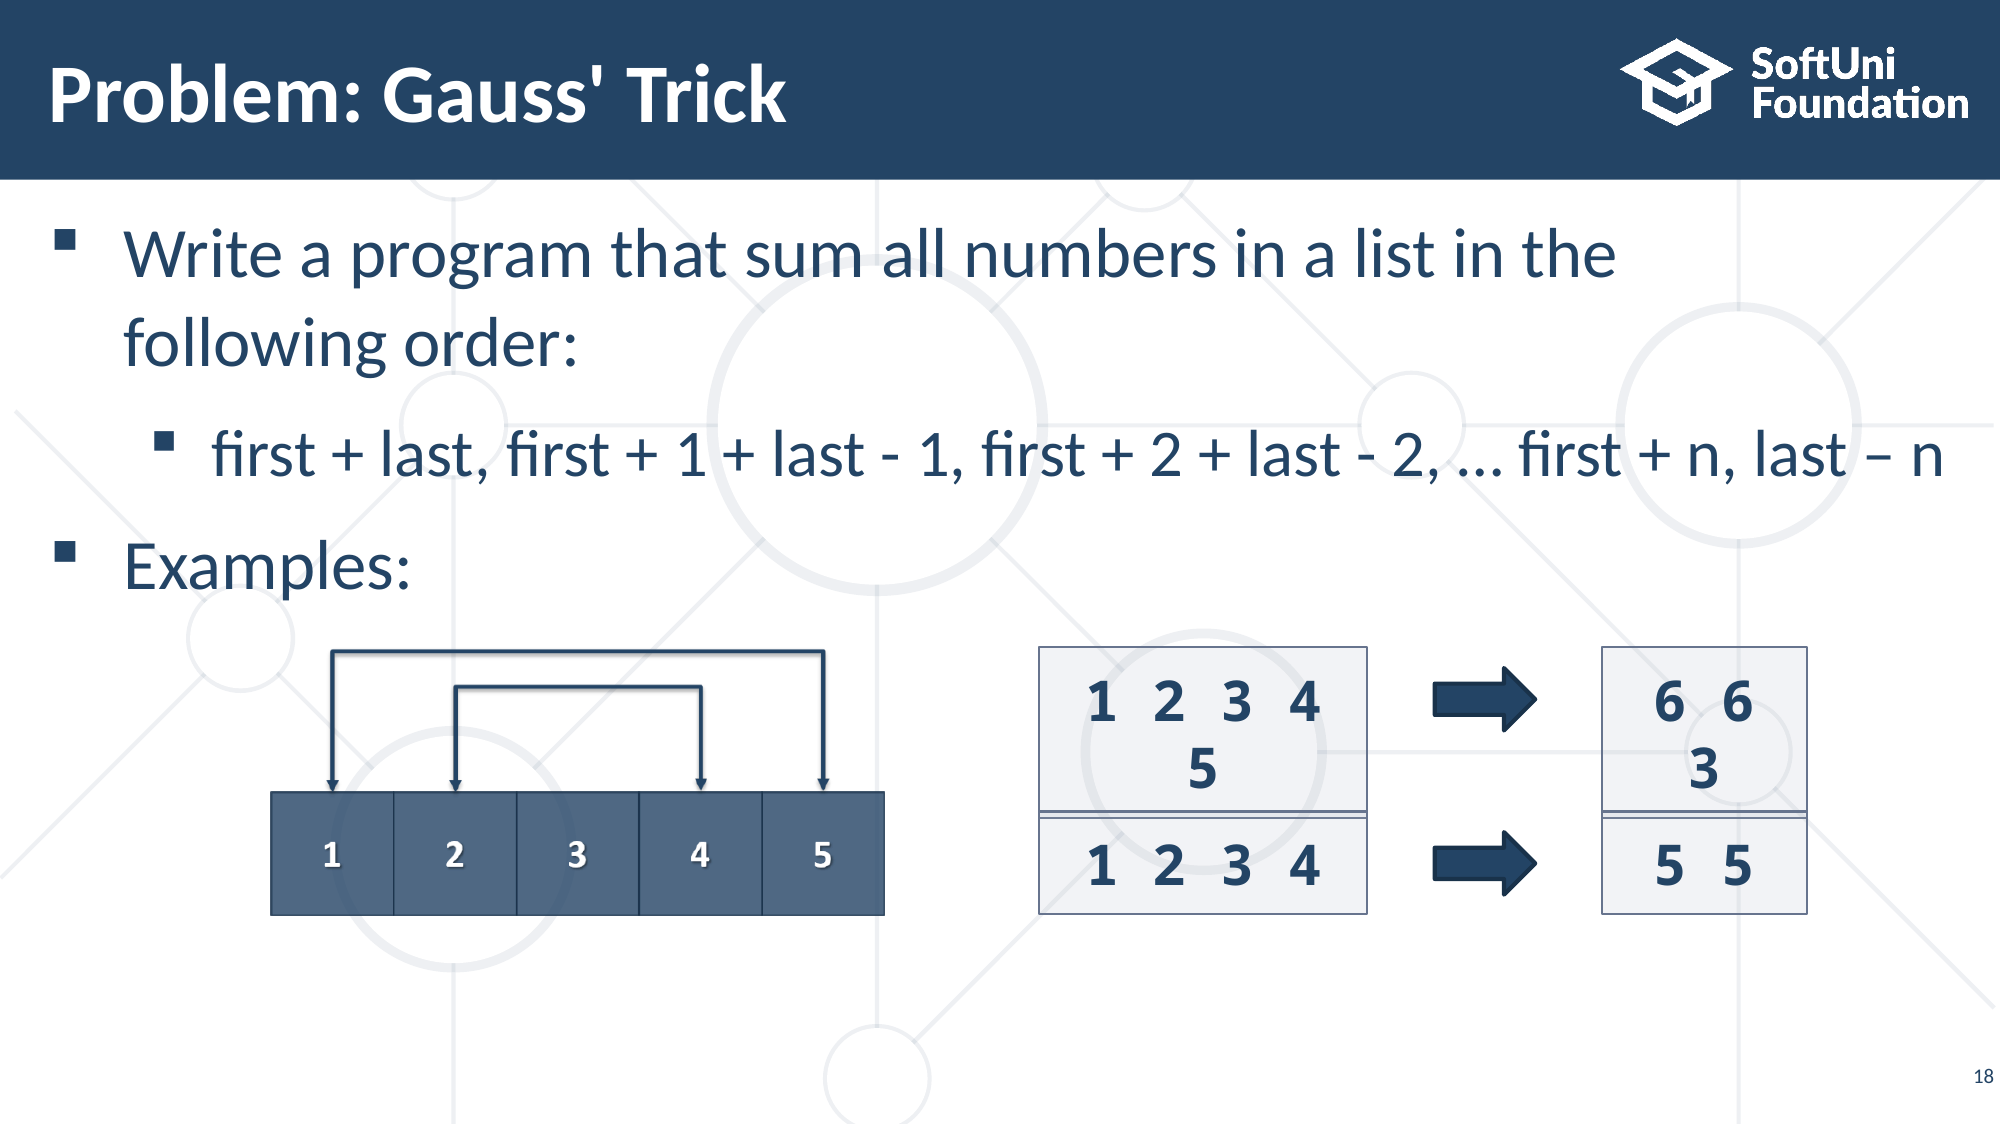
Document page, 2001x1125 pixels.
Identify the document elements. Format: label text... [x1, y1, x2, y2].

text_box 6 6 3 [1602, 647, 1807, 811]
text_box 1 2 3 4 [1039, 811, 1368, 915]
slide_number 18 [1929, 1049, 2000, 1100]
text_box [1432, 830, 1538, 897]
list Write a program that sum all numbers in a list in the following order: first + last, first + 1 + last - 1, first + 2 + last - 2, … first + n, last – n Examples: [31, 196, 1970, 1050]
picture [1619, 38, 1968, 126]
text_box 1 2 3 4 5 [1039, 647, 1368, 811]
text_box [1432, 666, 1538, 733]
picture [270, 647, 885, 916]
text_box 5 5 [1602, 811, 1807, 915]
title Problem: Gauss' Trick [31, 16, 1591, 162]
